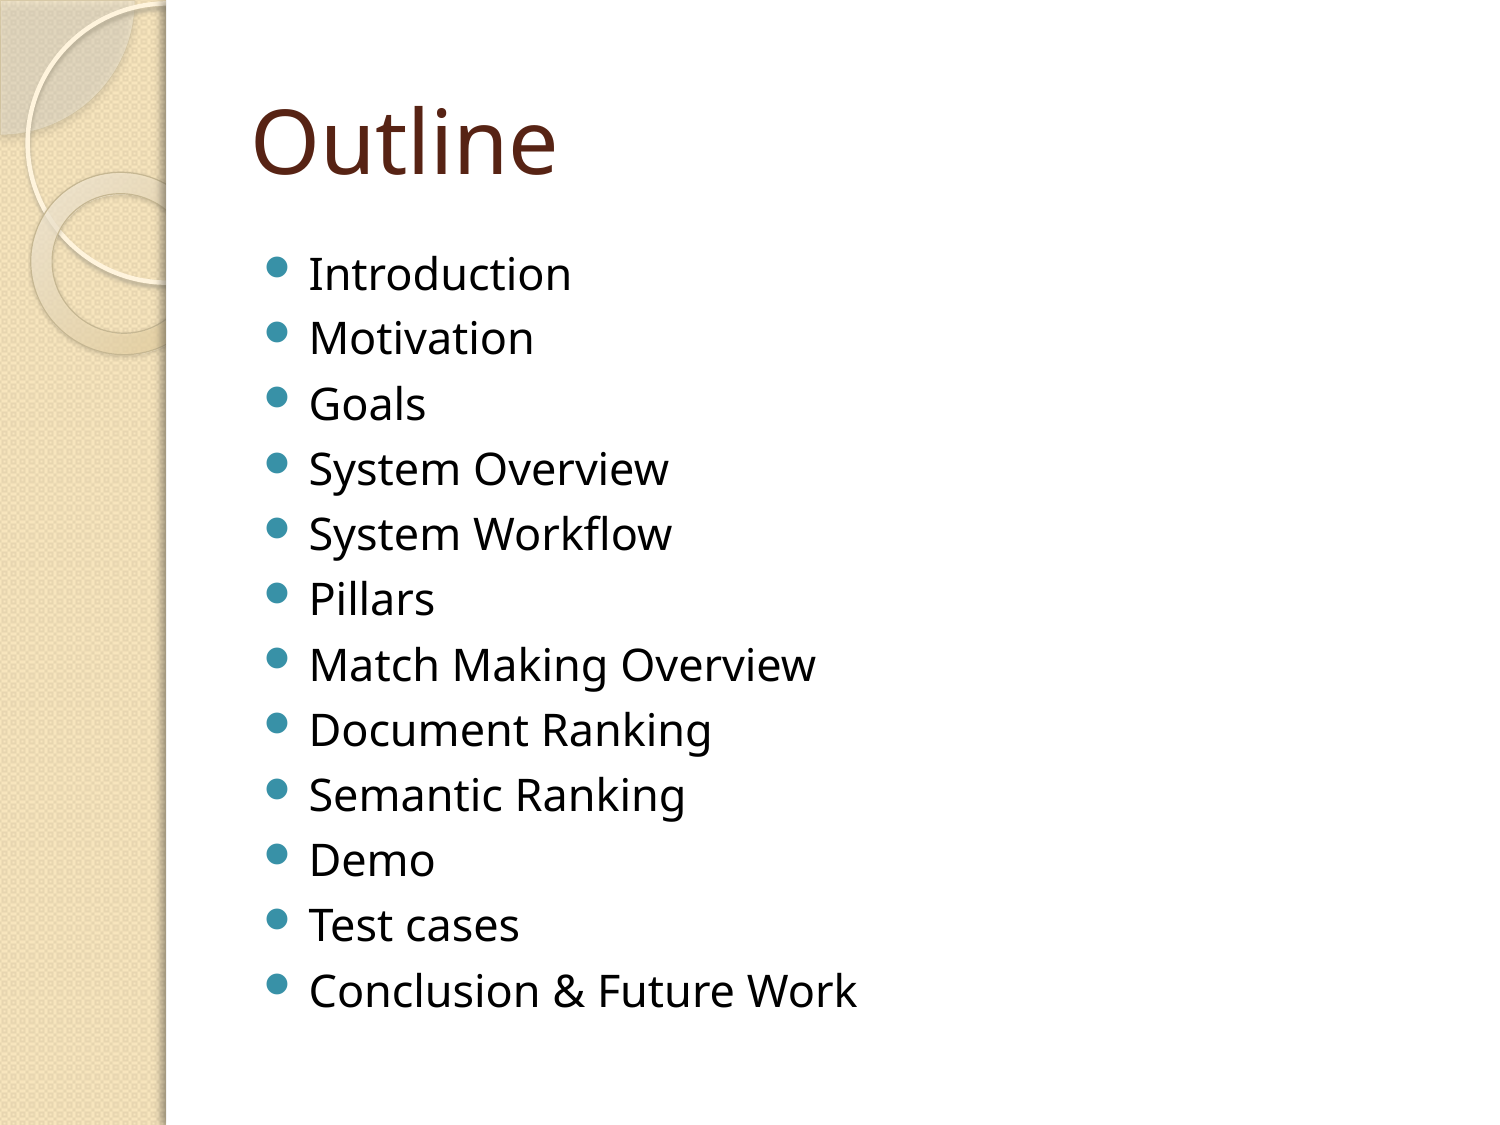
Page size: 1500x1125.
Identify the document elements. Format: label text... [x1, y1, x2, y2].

list Introduction Motivation Goals System Overview System Workflow Pillars Match Making Overview Document Ranking Semantic Ranking Demo Test cases Conclusion & Future Work [235, 237, 1466, 1025]
title Outline [235, 45, 1466, 233]
